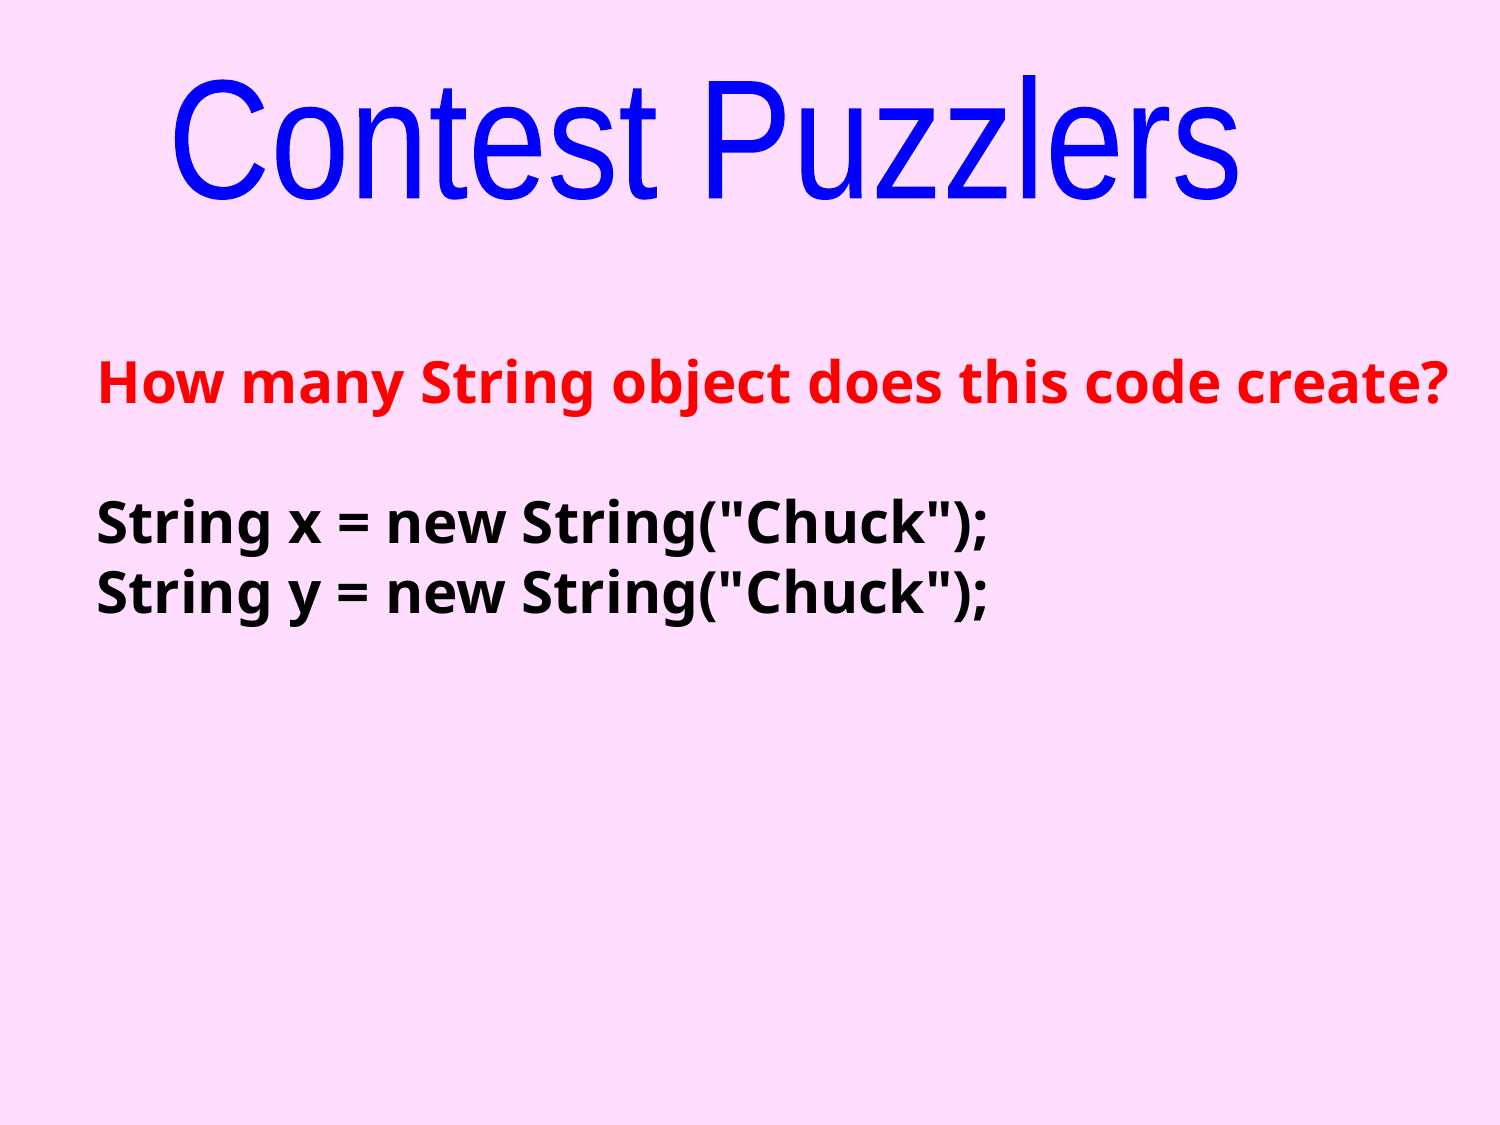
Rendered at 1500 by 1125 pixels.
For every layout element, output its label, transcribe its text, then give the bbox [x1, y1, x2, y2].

text_box How many String object does this code create? String x = new String("Chuck"); String y = new String("Chuck"); [81, 337, 1465, 633]
